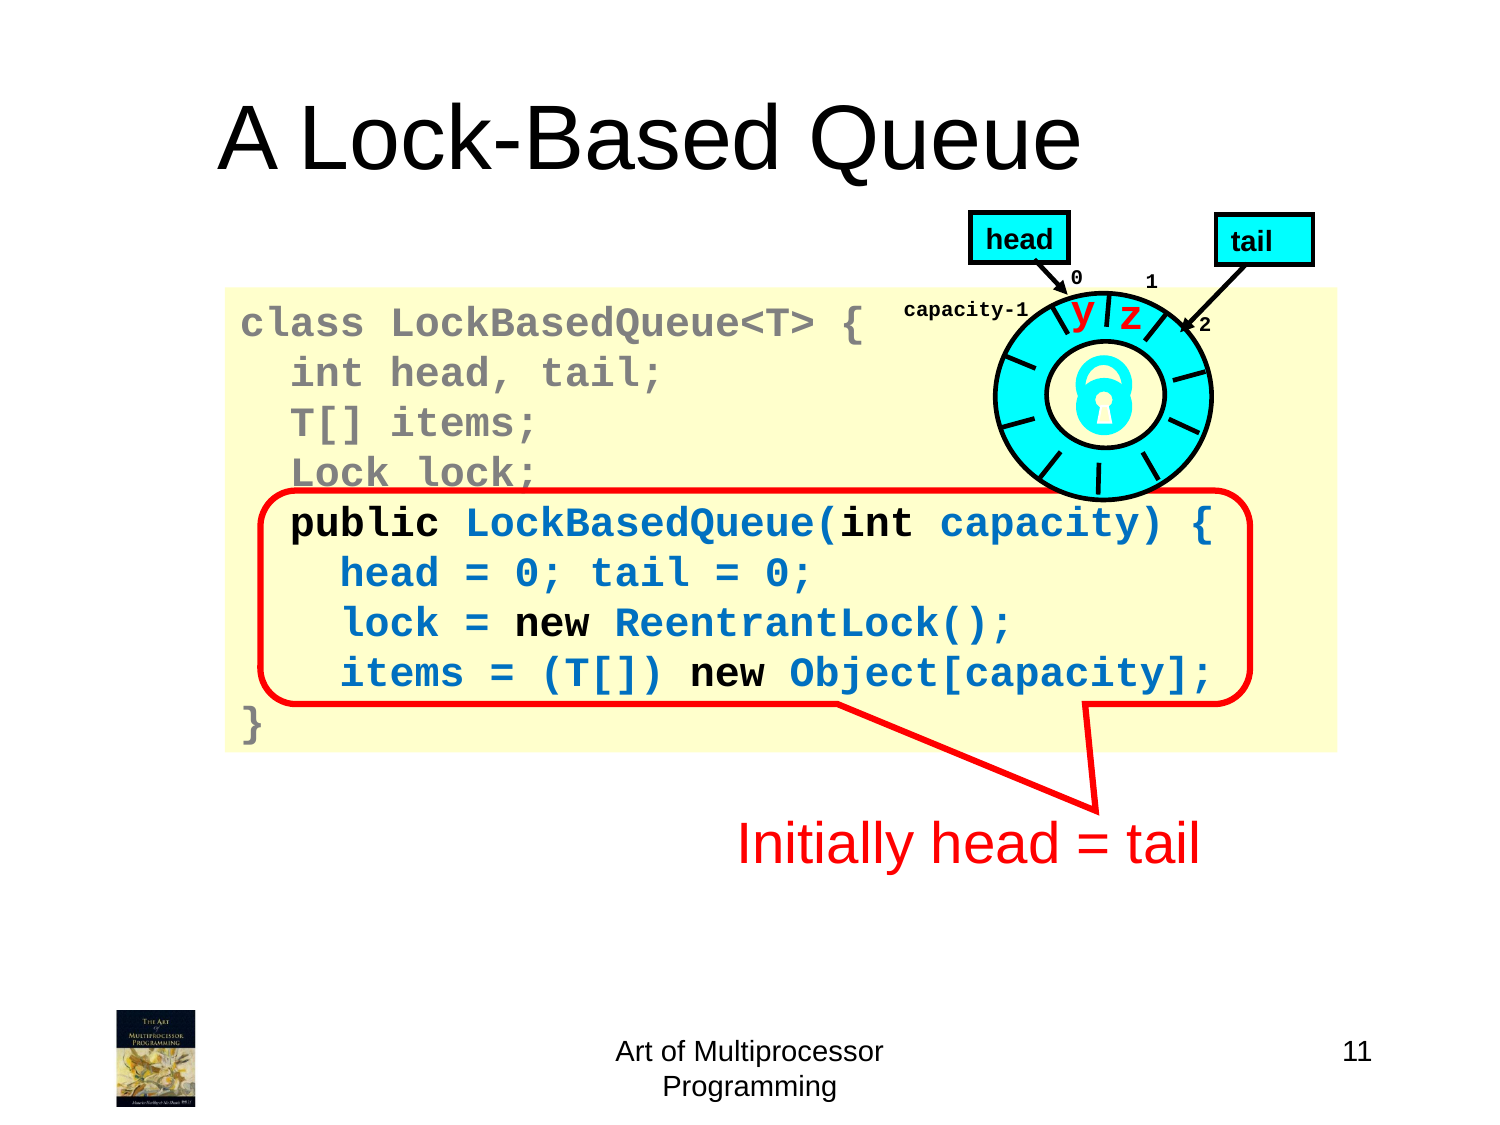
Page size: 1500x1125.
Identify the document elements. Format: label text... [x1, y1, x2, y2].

text_box Initially head = tail [691, 797, 1248, 883]
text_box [887, 212, 1314, 501]
picture [107, 1010, 204, 1107]
title A Lock-Based Queue [74, 38, 1307, 228]
text_box class LockBasedQueue<T> { int head, tail; T[] items; Lock lock; public LockBasedQueue(int capacity) { head = 0; tail = 0; lock = new ReentrantLock(); items = (T[]) new Object[capacity]; } [224, 287, 953, 753]
text_box [260, 490, 1251, 797]
text_box class LockBasedQueue<T> { int head, tail; T[] items; Lock lock; public LockBasedQueue(int capacity) { head = 0; tail = 0; lock = new ReentrantLock(); items = (T[]) new Object[capacity]; } [1086, 287, 1338, 753]
footer Art of Multiprocessor Programming [512, 1024, 988, 1101]
slide_number 11 [1074, 1024, 1388, 1101]
